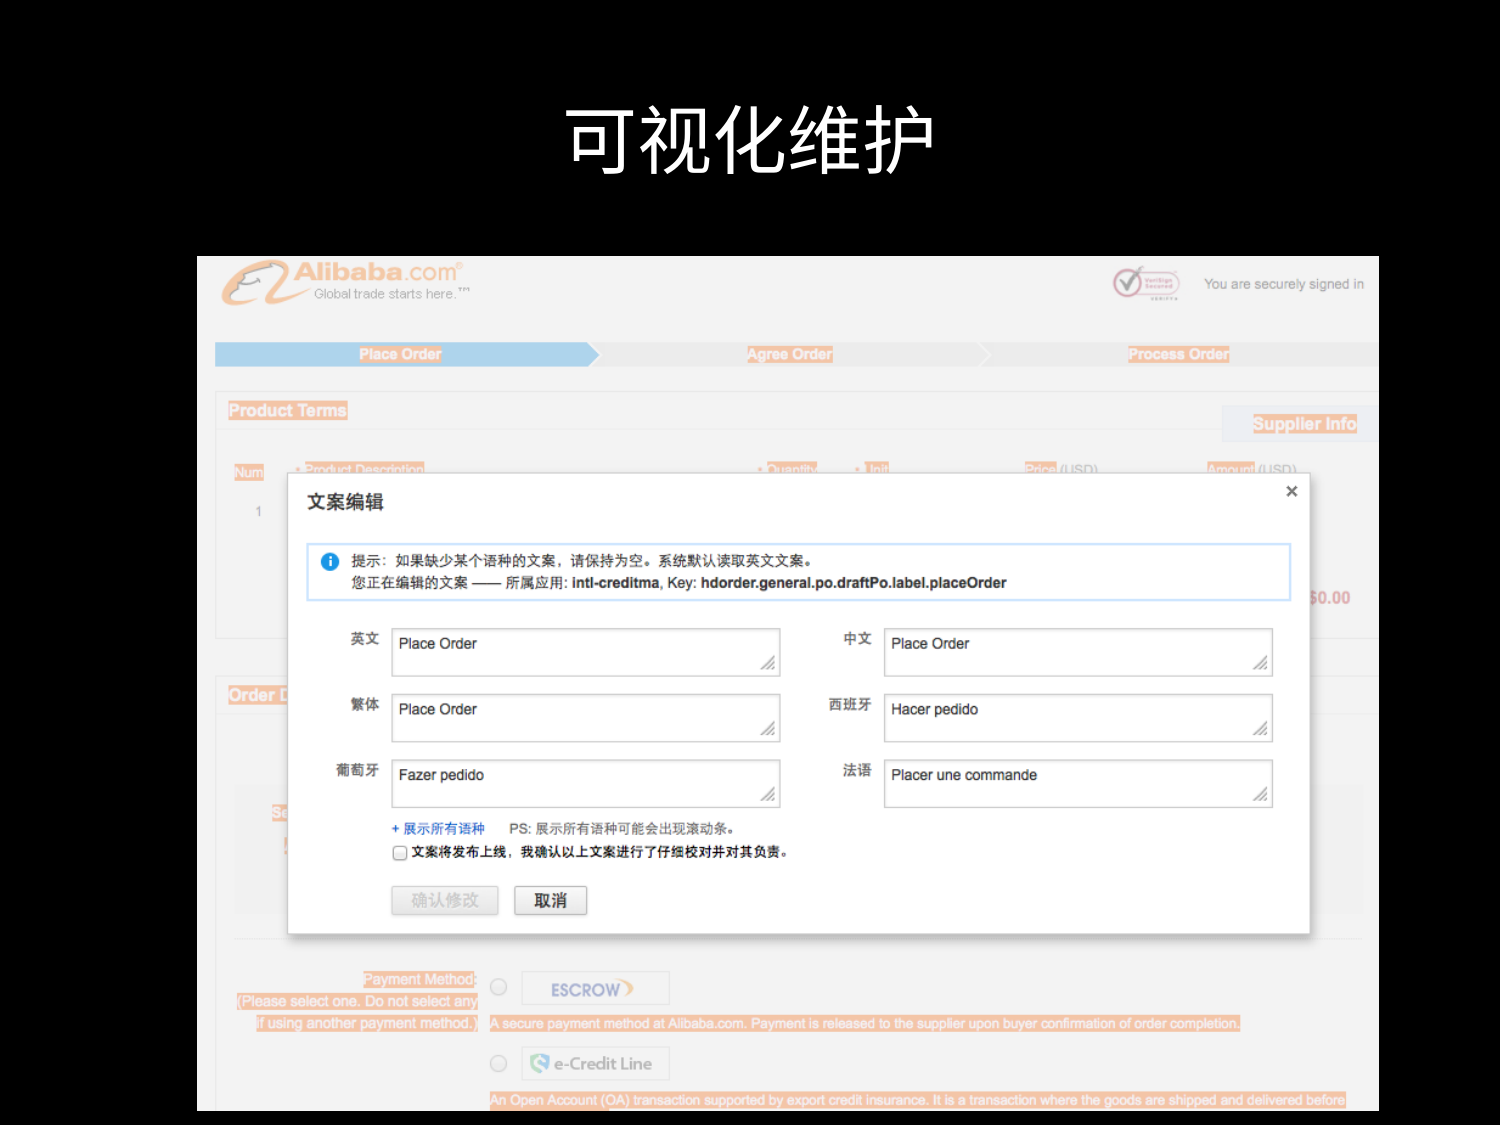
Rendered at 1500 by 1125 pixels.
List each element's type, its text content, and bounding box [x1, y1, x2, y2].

title 可视化维护 [75, 45, 1425, 233]
picture [197, 256, 1380, 1111]
